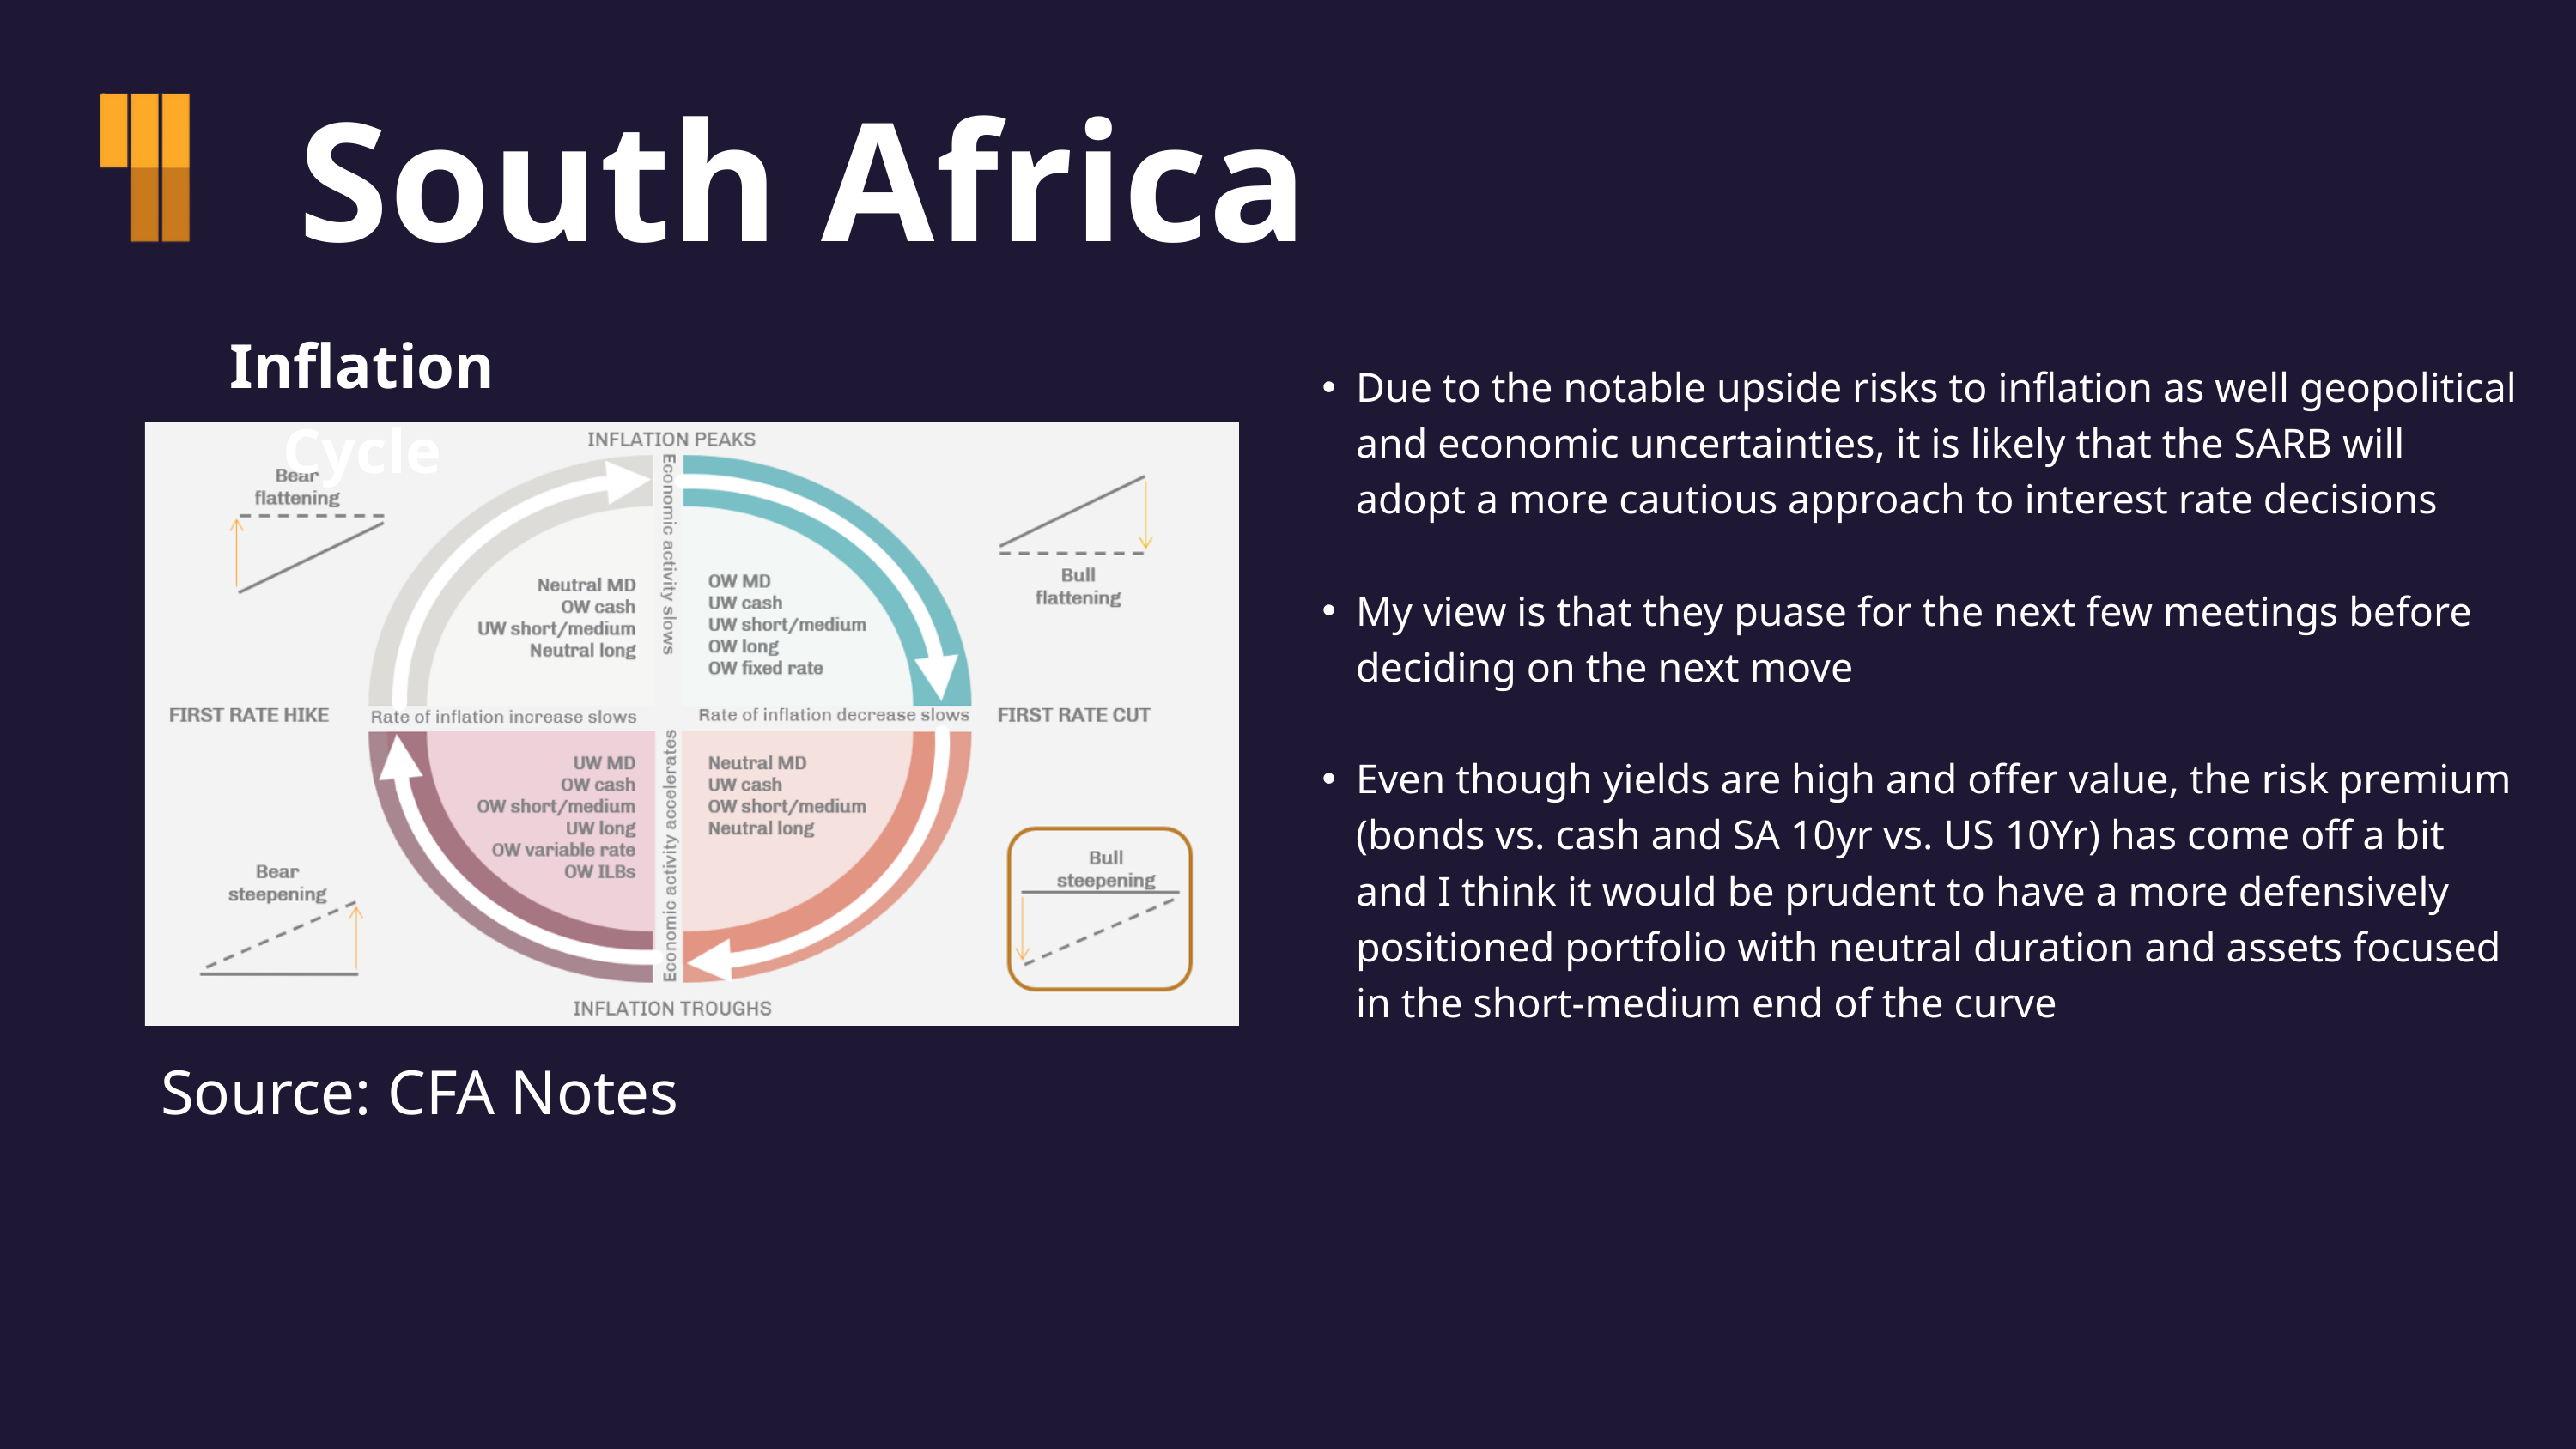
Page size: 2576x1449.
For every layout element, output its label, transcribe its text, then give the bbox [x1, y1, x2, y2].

text_box Source: CFA Notes [148, 1041, 692, 1127]
text_box South Africa [298, 44, 2576, 276]
text_box [89, 79, 200, 255]
text_box [144, 422, 1240, 1026]
text_box Due to the notable upside risks to inflation as well geopolitical and economic uncertainties, it is likely that the SARB will adopt a more cautious approach to interest rate decisions My view is that they puase for the next few meetings before deciding on the next move Even though yields are high and offer value, the risk premium (bonds vs. cash and SA 10yr vs. US 10Yr) has come off a bit and I think it would be prudent to have a more defensively positioned portfolio with neutral duration and assets focused in the short-medium end of the curve [1288, 354, 2524, 1082]
text_box Inflation Cycle [144, 315, 580, 486]
